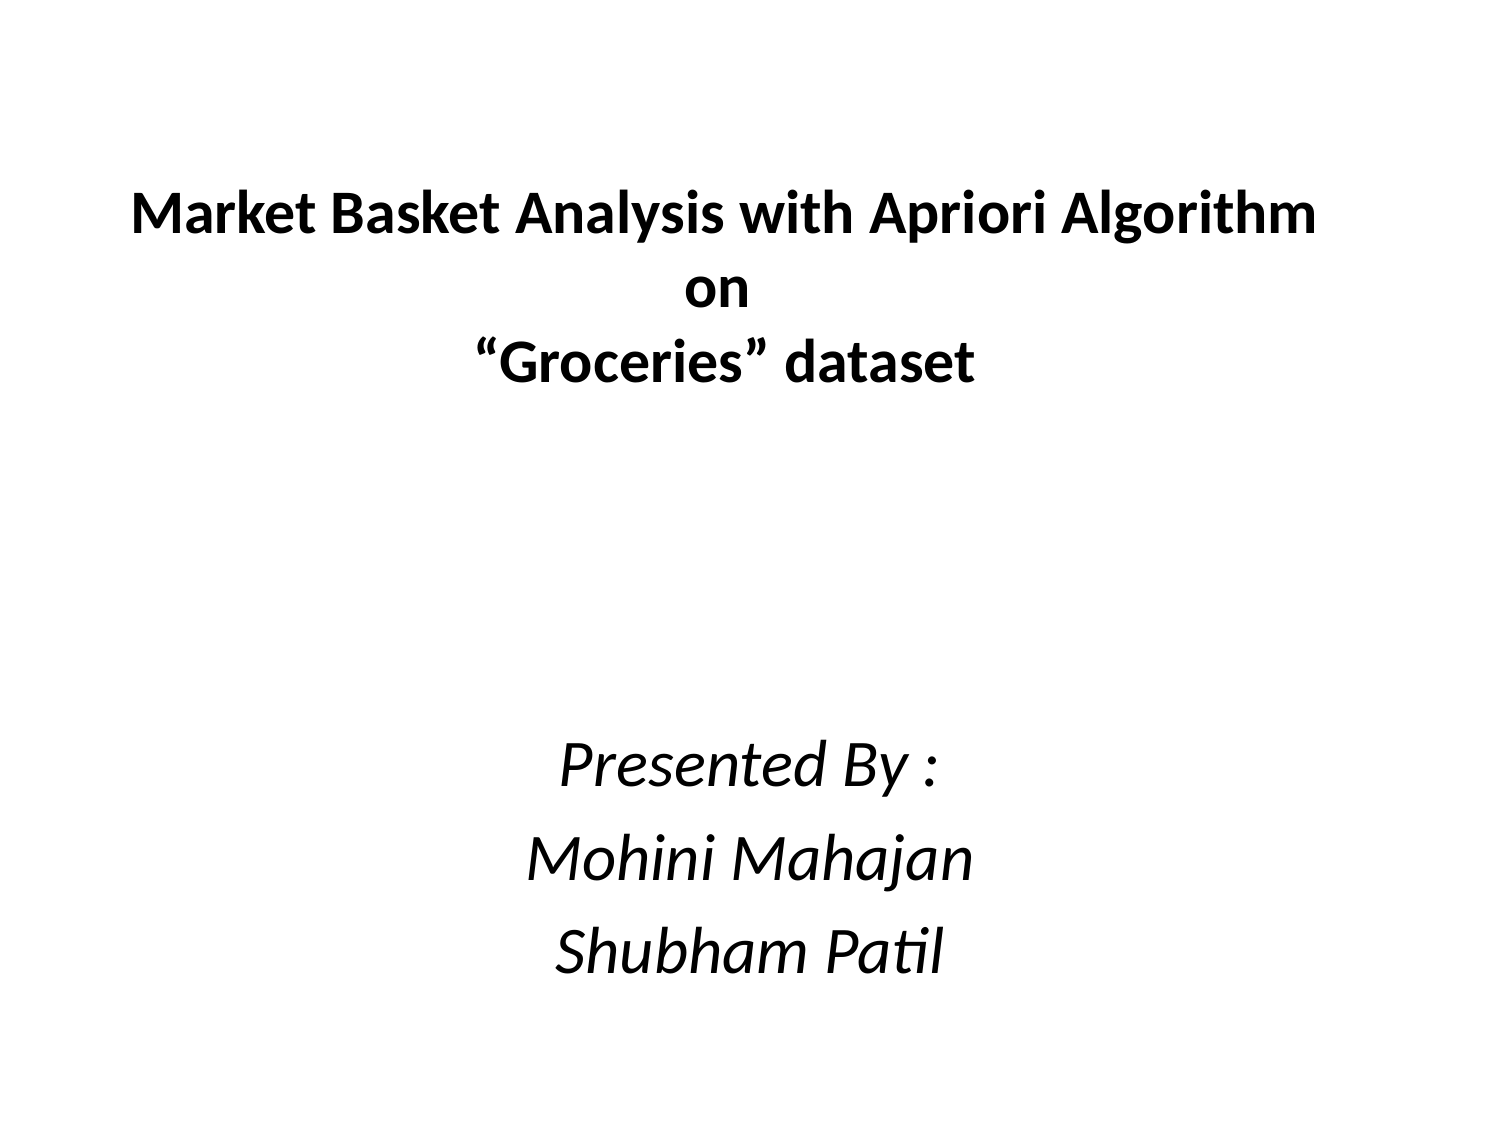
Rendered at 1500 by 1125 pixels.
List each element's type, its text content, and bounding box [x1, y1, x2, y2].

title Market Basket Analysis with Apriori Algorithm on “Groceries” dataset [87, 162, 1363, 404]
subtitle Presented By : Mohini Mahajan Shubham Patil [225, 712, 1275, 1000]
